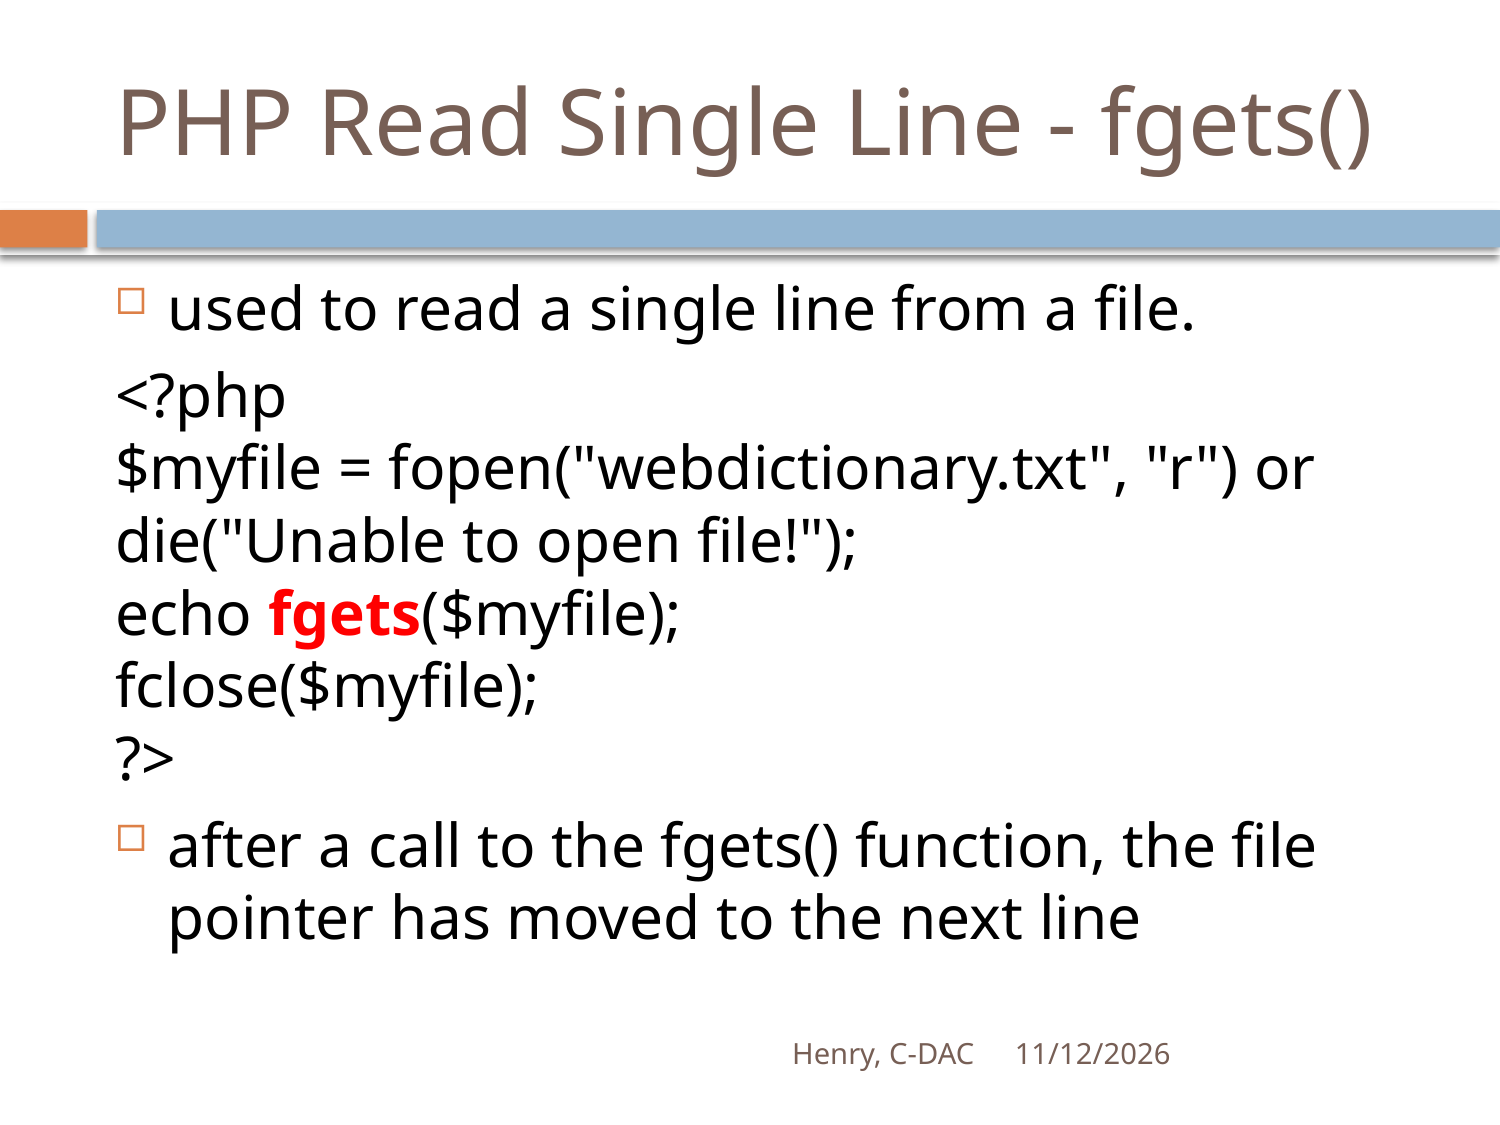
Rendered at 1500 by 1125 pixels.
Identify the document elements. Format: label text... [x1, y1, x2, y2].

list used to read a single line from a file. <?php $myfile = fopen("webdictionary.txt", "r") or die("Unable to open file!"); echo fgets($myfile); fclose($myfile); ?> after a call to the fgets() function, the file pointer has moved to the next line [100, 262, 1438, 1038]
footer Henry, C-DAC [99, 1024, 990, 1085]
slide_number 21-Apr-17 [999, 1038, 1438, 1085]
title PHP Read Single Line - fgets() [100, 37, 1438, 200]
